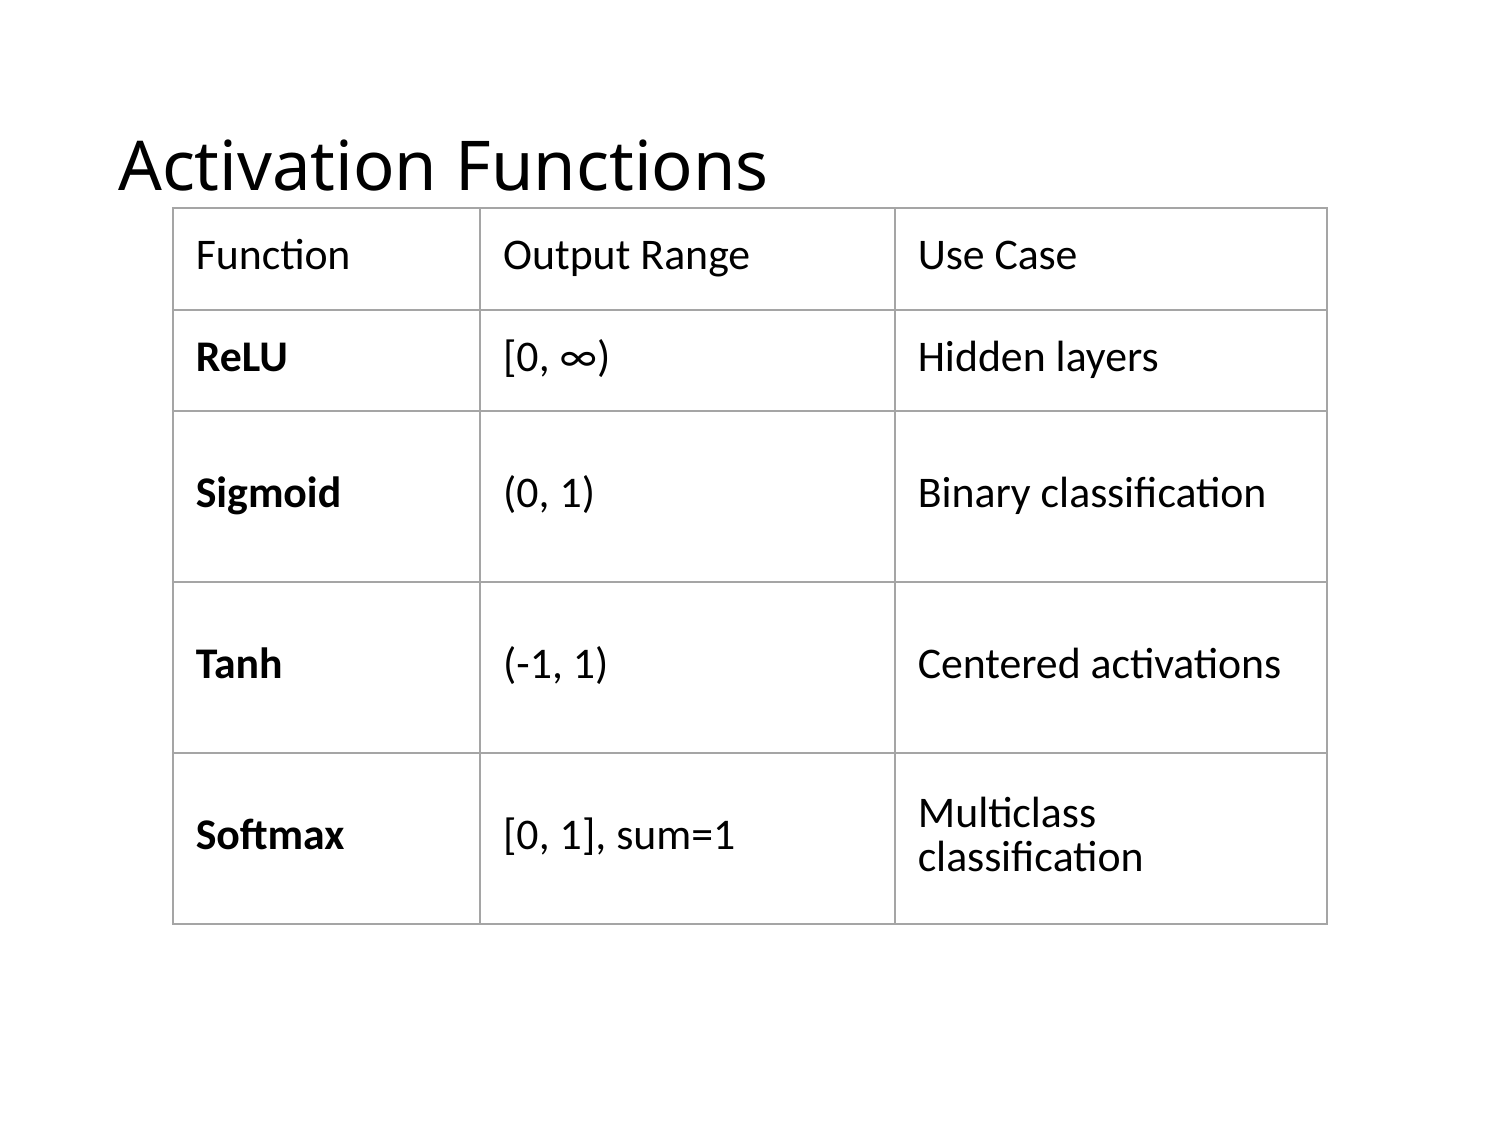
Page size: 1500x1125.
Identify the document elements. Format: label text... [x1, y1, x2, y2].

table_cell [0, 1], sum=1 [481, 754, 894, 923]
table_cell Binary classification [896, 412, 1326, 581]
table_header Output Range [481, 209, 894, 309]
title Activation Functions [103, 59, 1397, 278]
table_cell Centered activations [896, 583, 1326, 752]
table_cell (-1, 1) [481, 583, 894, 752]
table_cell Sigmoid [174, 412, 479, 581]
table_header Use Case [896, 209, 1326, 309]
table_cell Softmax [174, 754, 479, 923]
table_header Function [174, 209, 479, 309]
table_cell Tanh [174, 583, 479, 752]
table_cell [0, ∞) [481, 311, 894, 410]
table_cell (0, 1) [481, 412, 894, 581]
table_cell Hidden layers [896, 311, 1326, 410]
table_cell Multiclass classification [896, 754, 1326, 923]
table_cell ReLU [174, 311, 479, 410]
